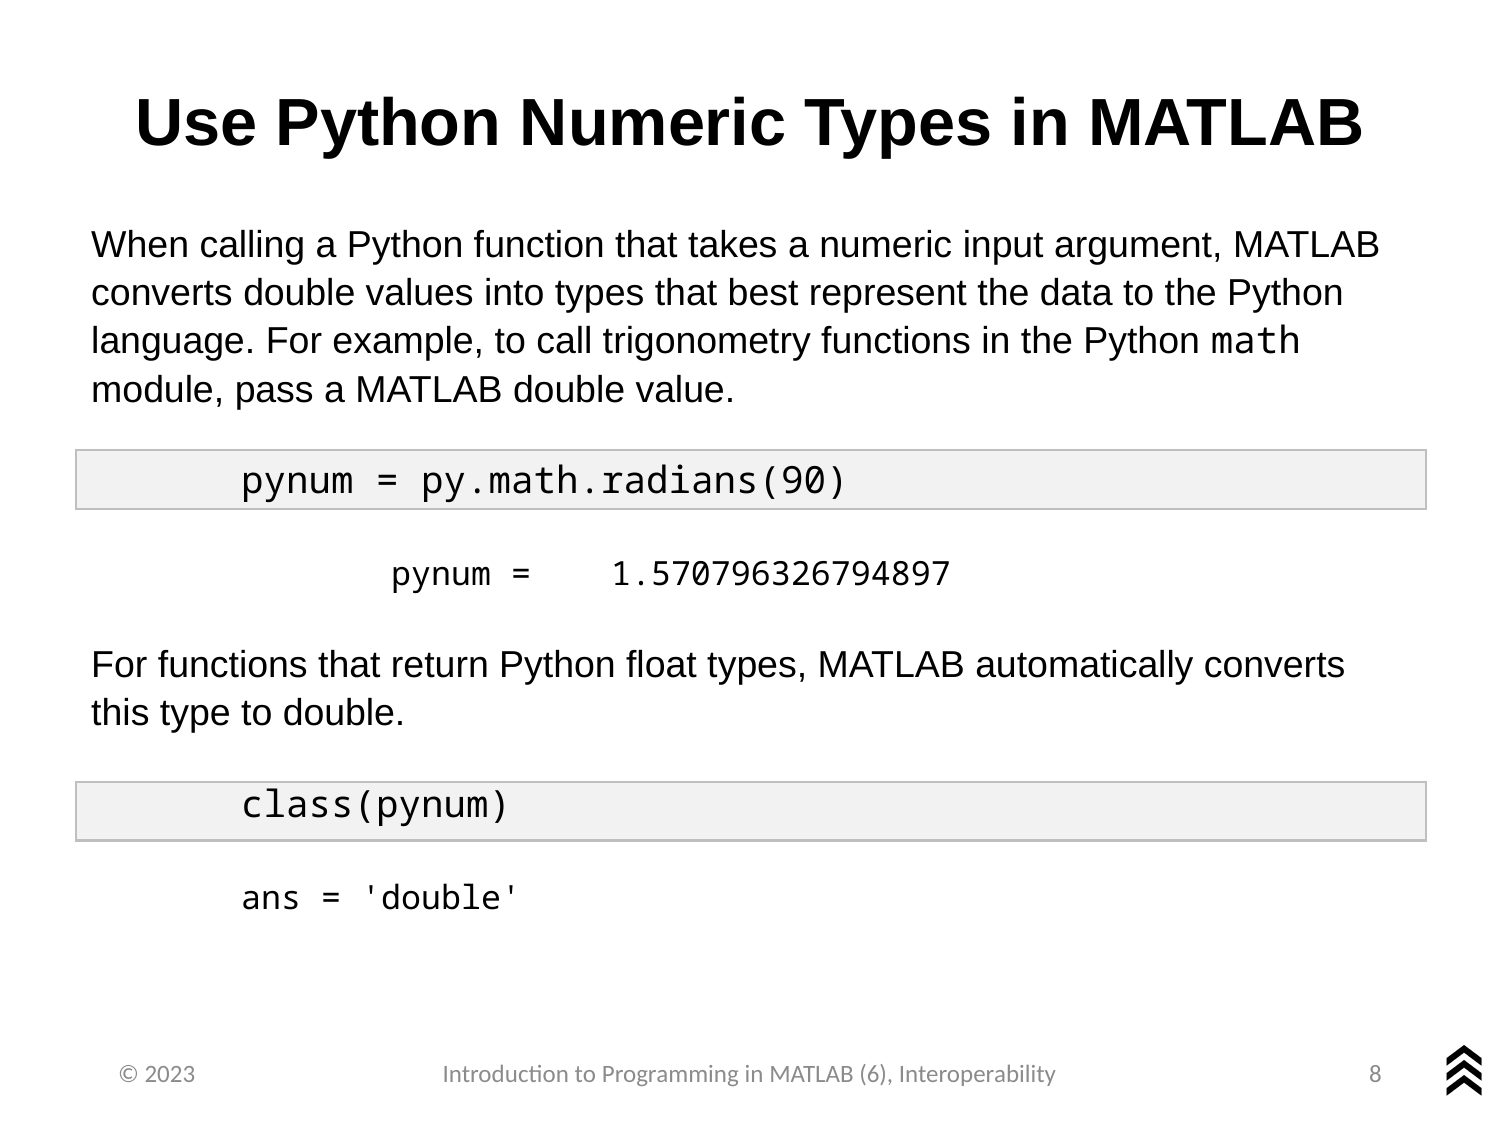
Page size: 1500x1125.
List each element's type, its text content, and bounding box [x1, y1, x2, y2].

picture [1434, 1040, 1494, 1100]
slide_number © 2023 [103, 1042, 279, 1103]
slide_number 8 [1059, 1042, 1397, 1103]
list When calling a Python function that takes a numeric input argument, MATLAB converts double values into types that best represent the data to the Python language. For example, to call trigonometry functions in the Python math module, pass a MATLAB double value. pynum = py.math.radians(90) pynum = 1.570796326794897 For functions that return Python float types, MATLAB automatically converts this type to double. class(pynum) ans = 'double' [76, 209, 1427, 1048]
title Use Python Numeric Types in MATLAB [68, 59, 1433, 188]
footer Introduction to Programming in MATLAB (6), Interoperability [279, 1042, 1059, 1103]
